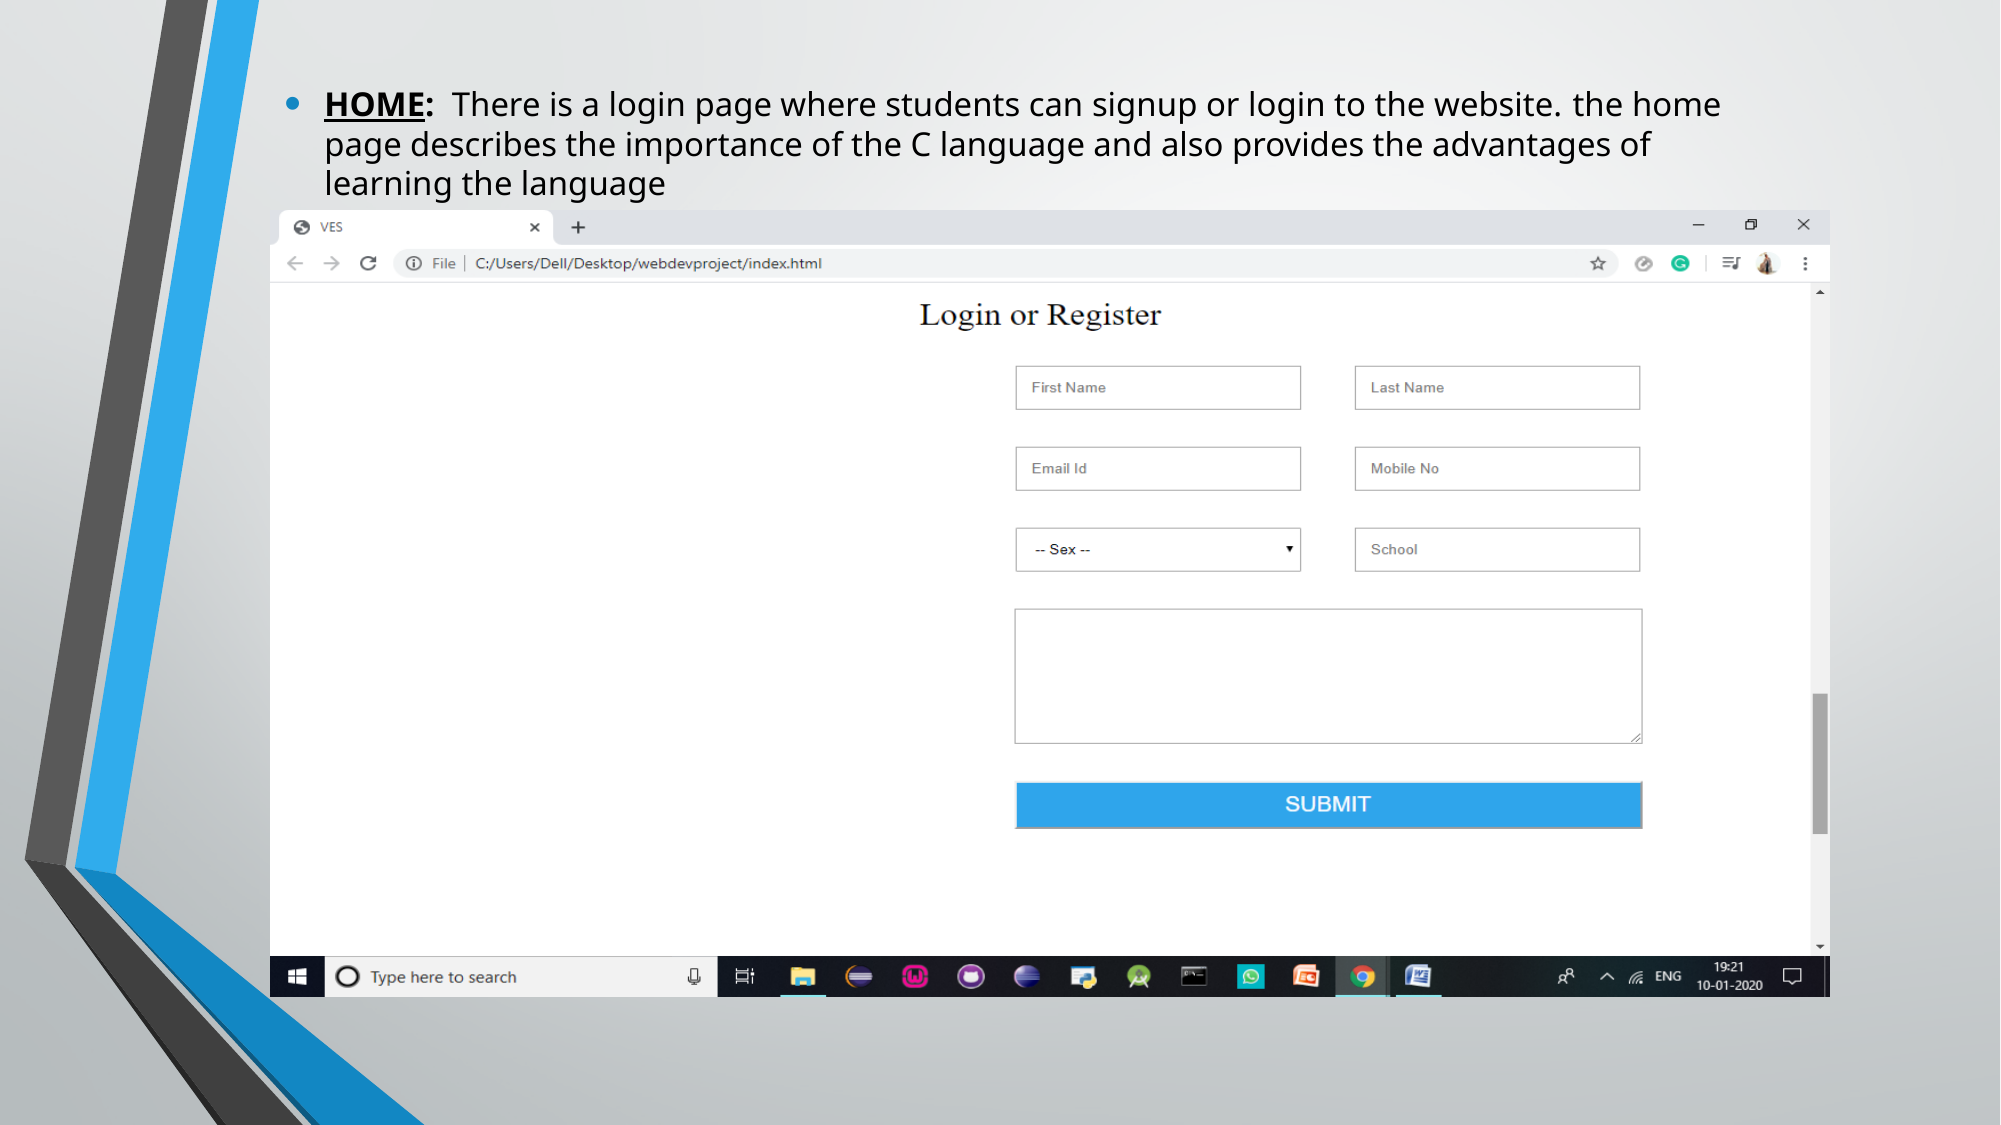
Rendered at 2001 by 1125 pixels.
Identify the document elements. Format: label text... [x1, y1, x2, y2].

list HOME: There is a login page where students can signup or login to the website. the home page describes the importance of the C language and also provides the advantages of learning the language [269, 75, 1805, 211]
picture [270, 210, 1831, 997]
